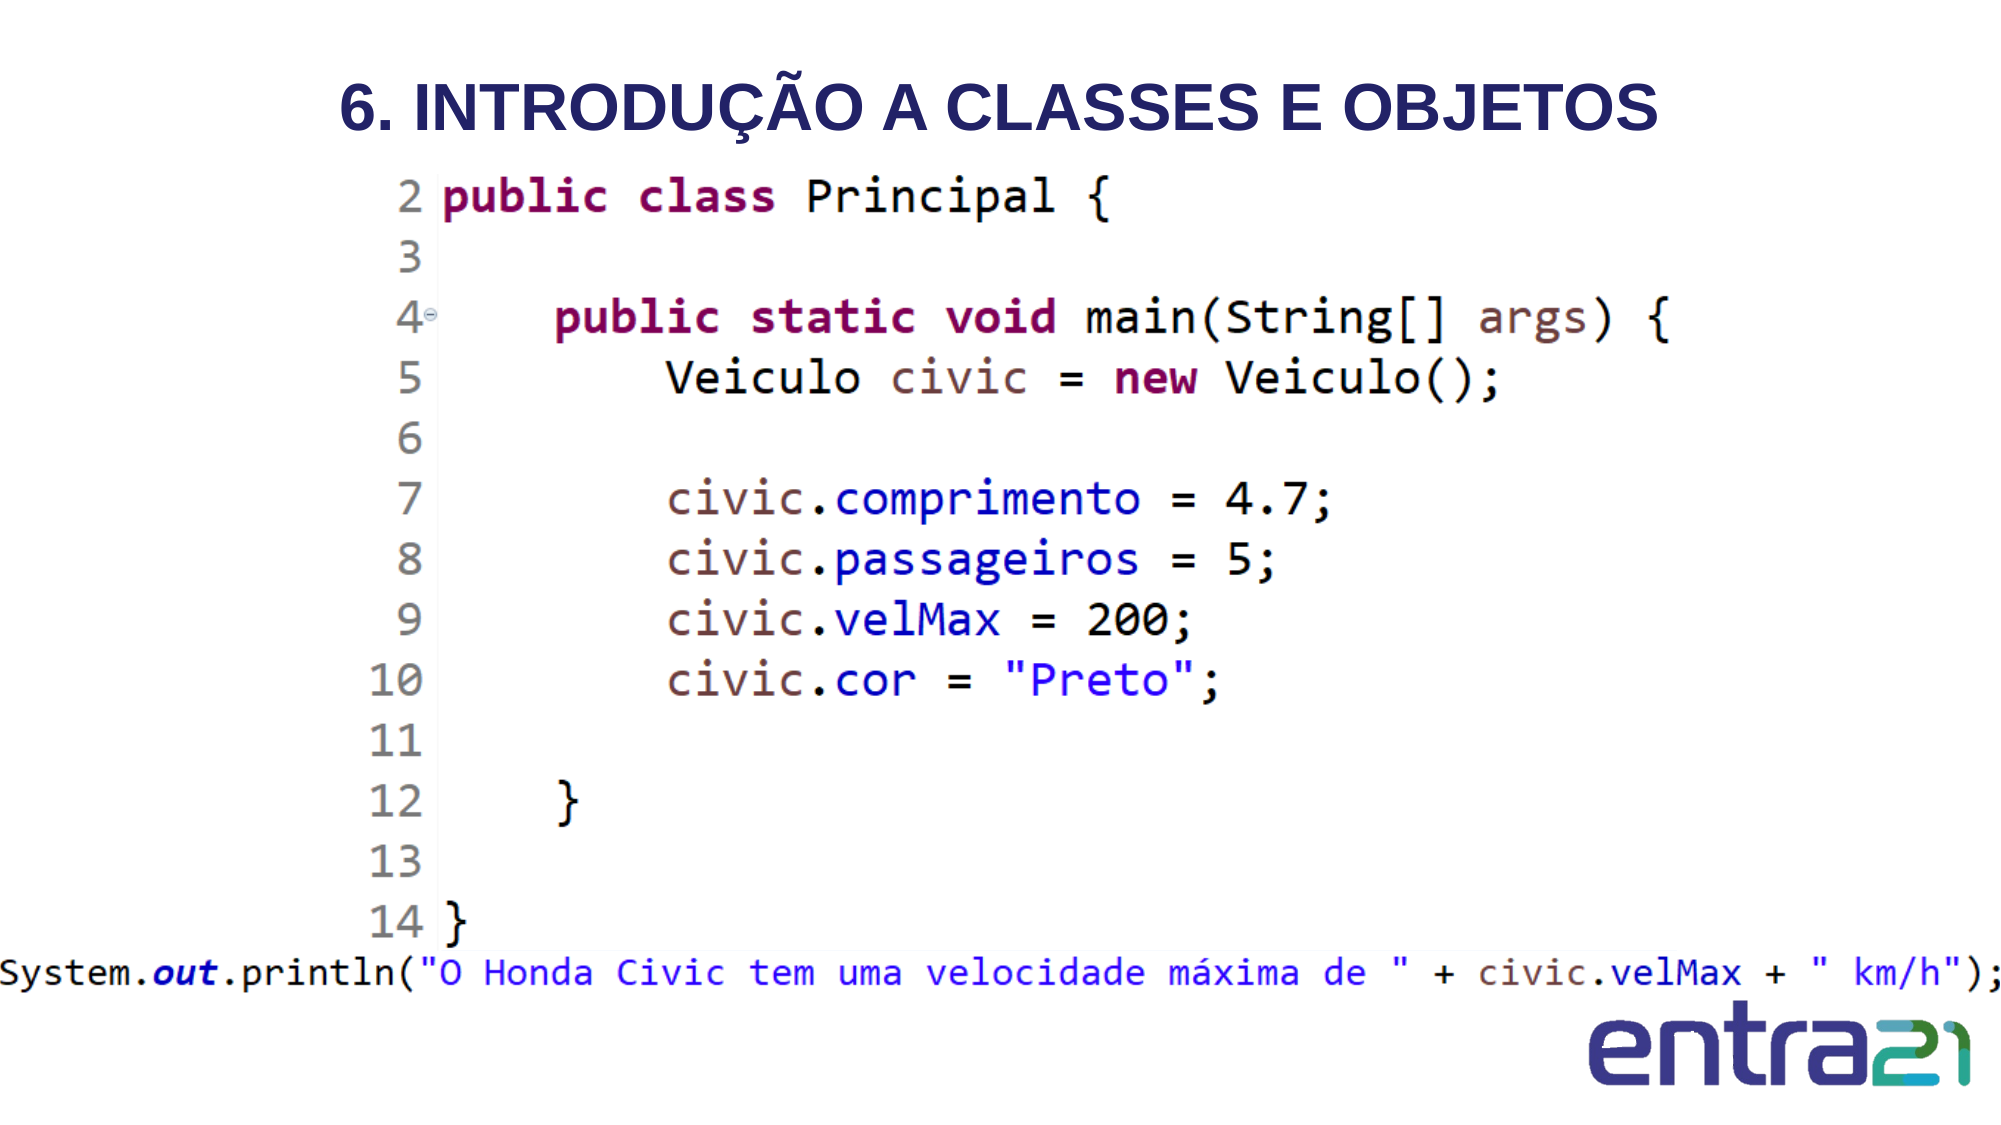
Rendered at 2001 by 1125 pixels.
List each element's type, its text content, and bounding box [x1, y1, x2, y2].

picture [0, 174, 2000, 1125]
text_box 6. Introdução a Classes e Objetos [249, 11, 1750, 196]
